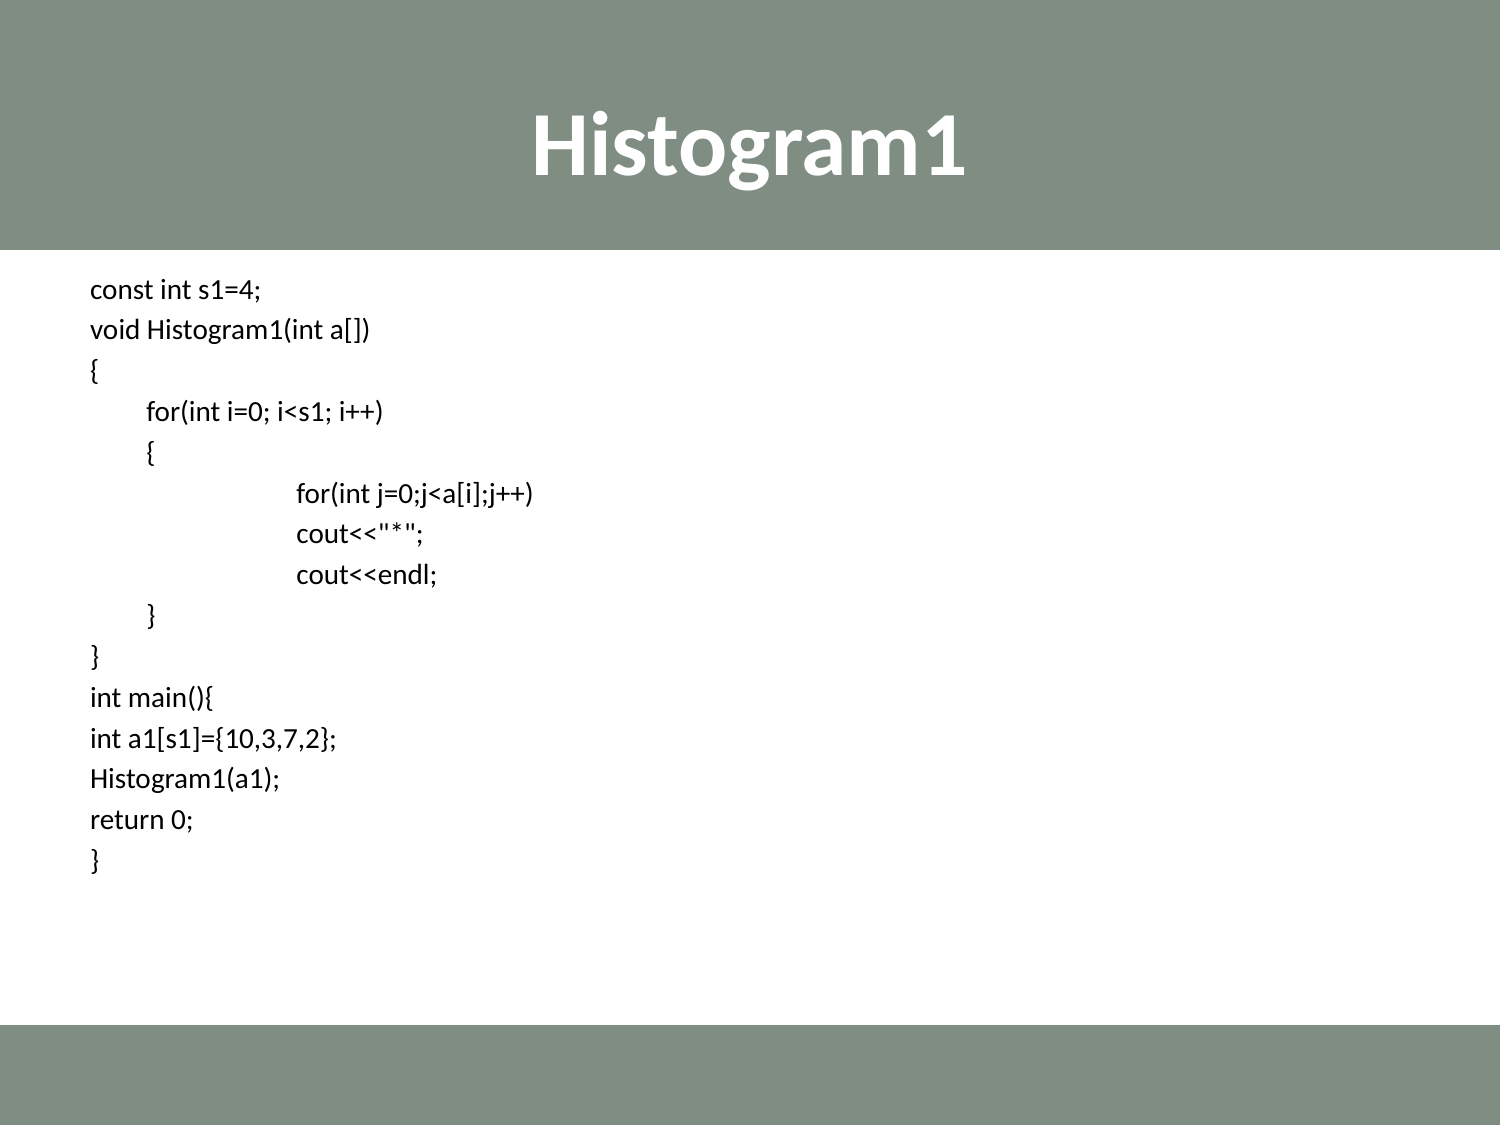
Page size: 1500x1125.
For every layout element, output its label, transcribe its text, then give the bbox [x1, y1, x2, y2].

list const int s1=4; void Histogram1(int a[]) { for(int i=0; i<s1; i++) { for(int j=0;j<a[i];j++) cout<<"*"; cout<<endl; } } int main(){ int a1[s1]={10,3,7,2}; Histogram1(a1); return 0; } [75, 262, 1425, 1005]
title Histogram1 [75, 45, 1425, 233]
